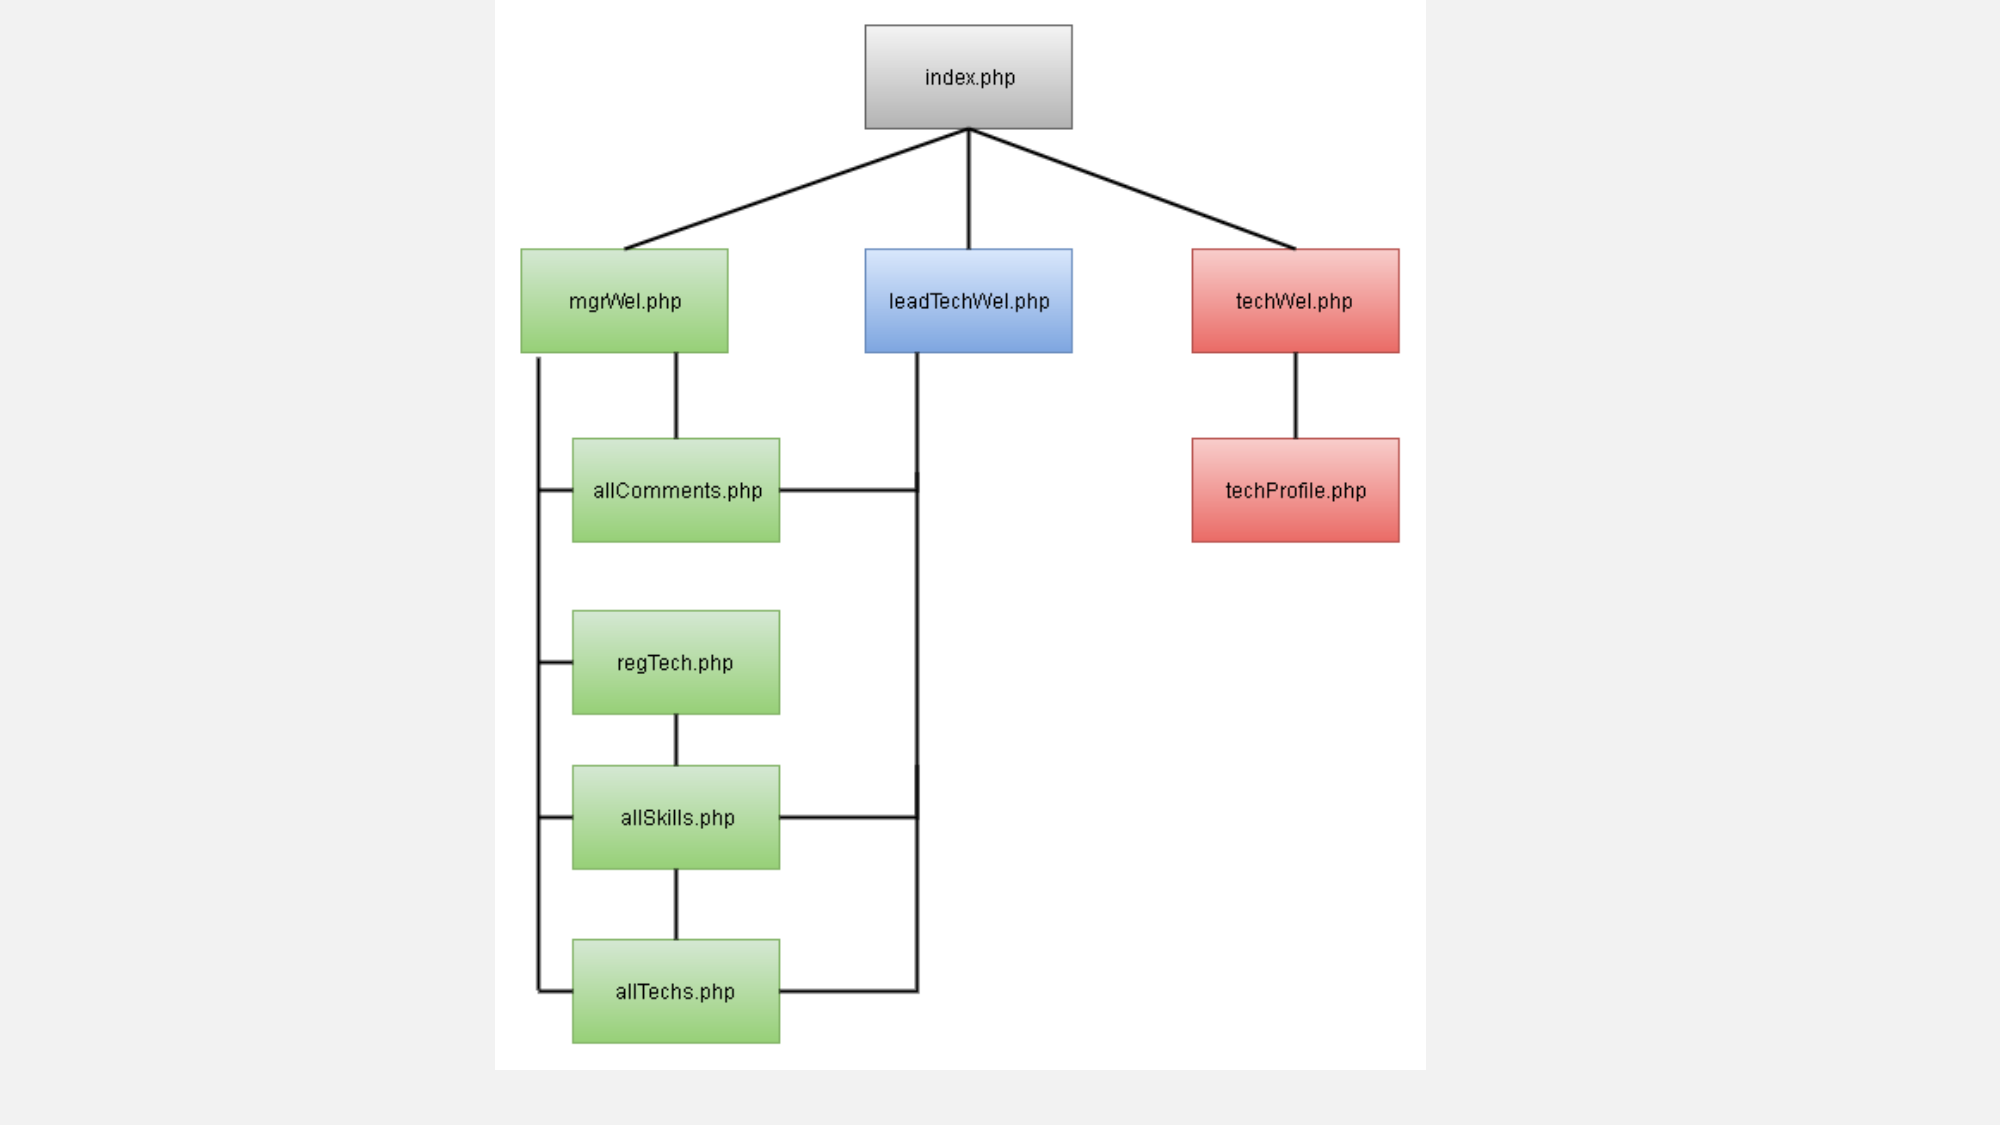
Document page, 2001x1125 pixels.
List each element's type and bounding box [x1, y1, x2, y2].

picture [495, 0, 1426, 1070]
